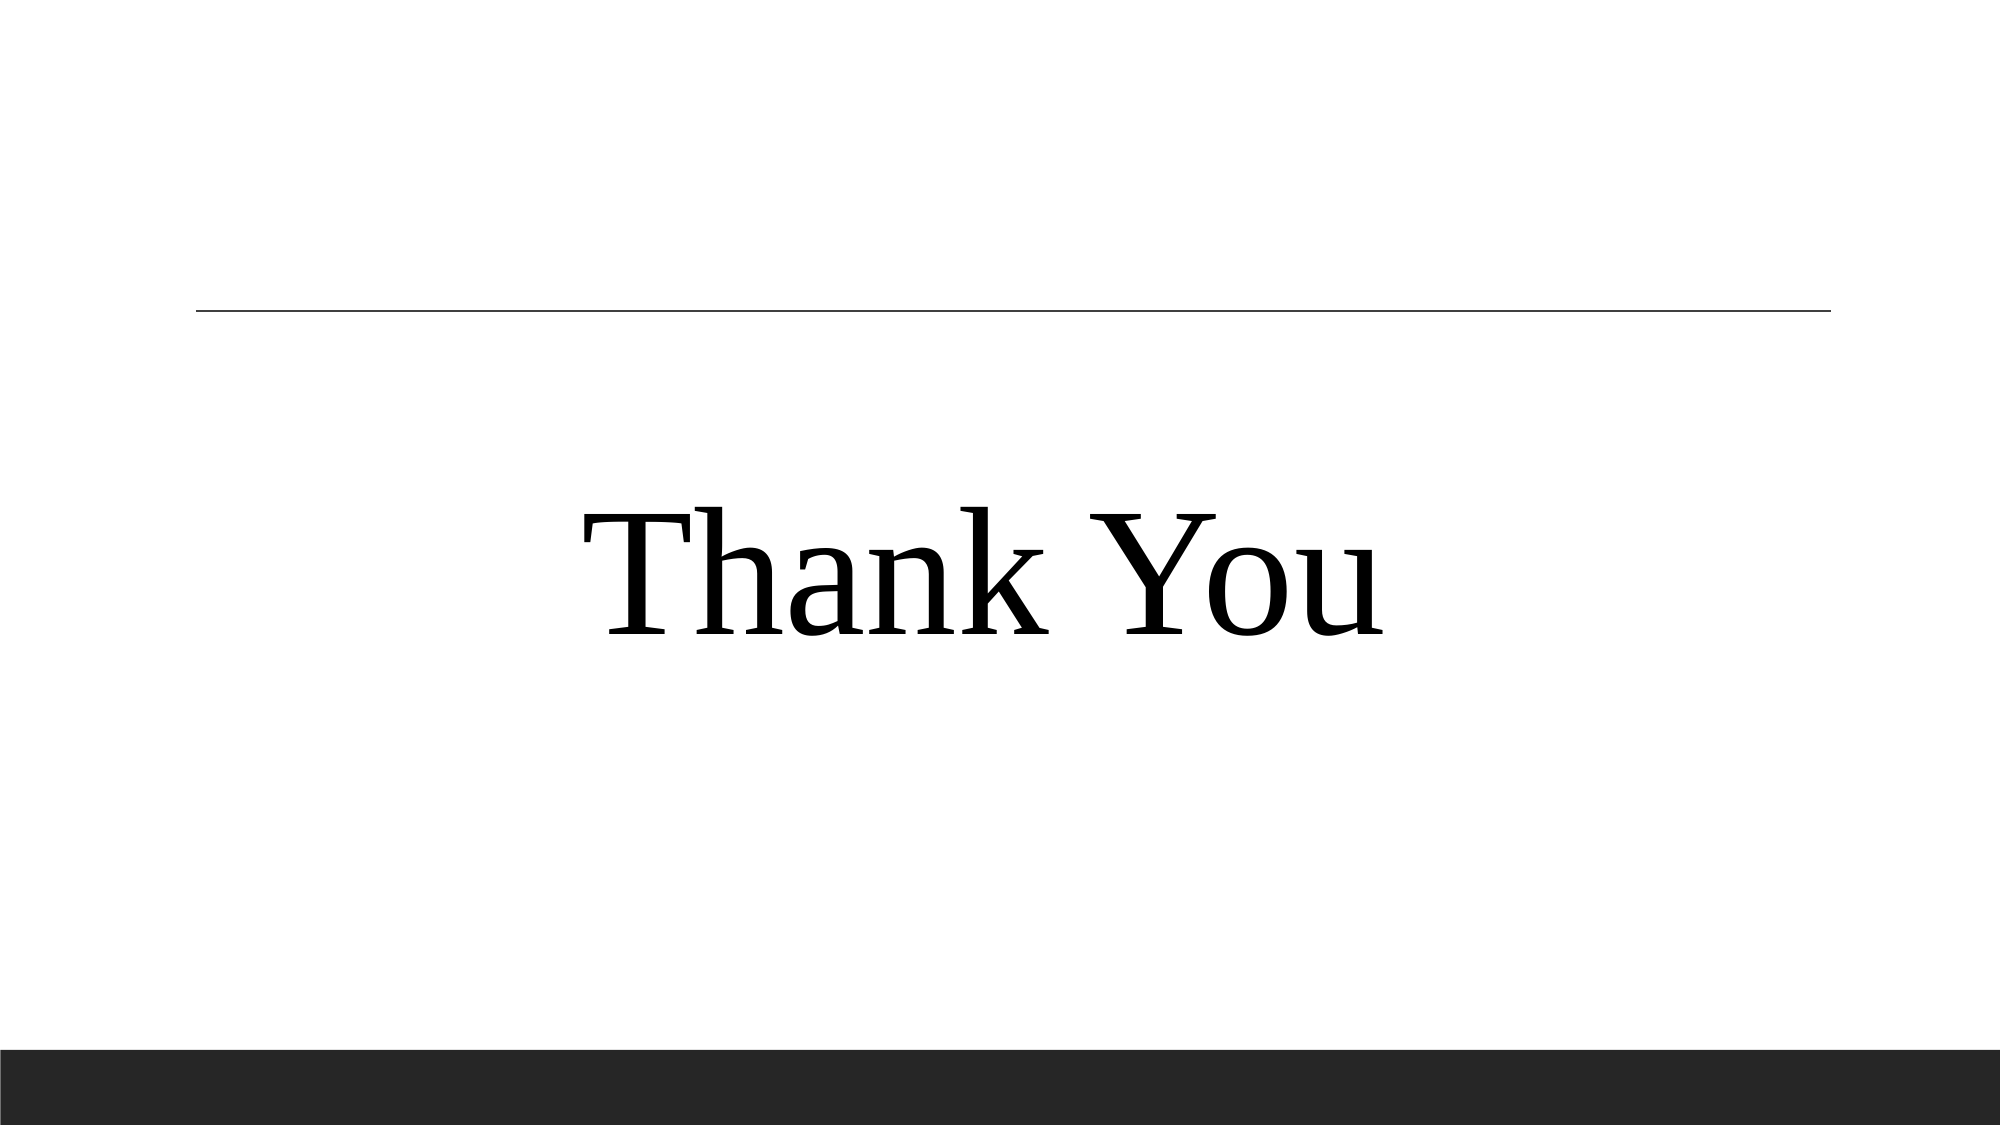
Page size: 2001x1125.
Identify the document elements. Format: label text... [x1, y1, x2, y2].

text_box Thank You [566, 443, 1402, 679]
